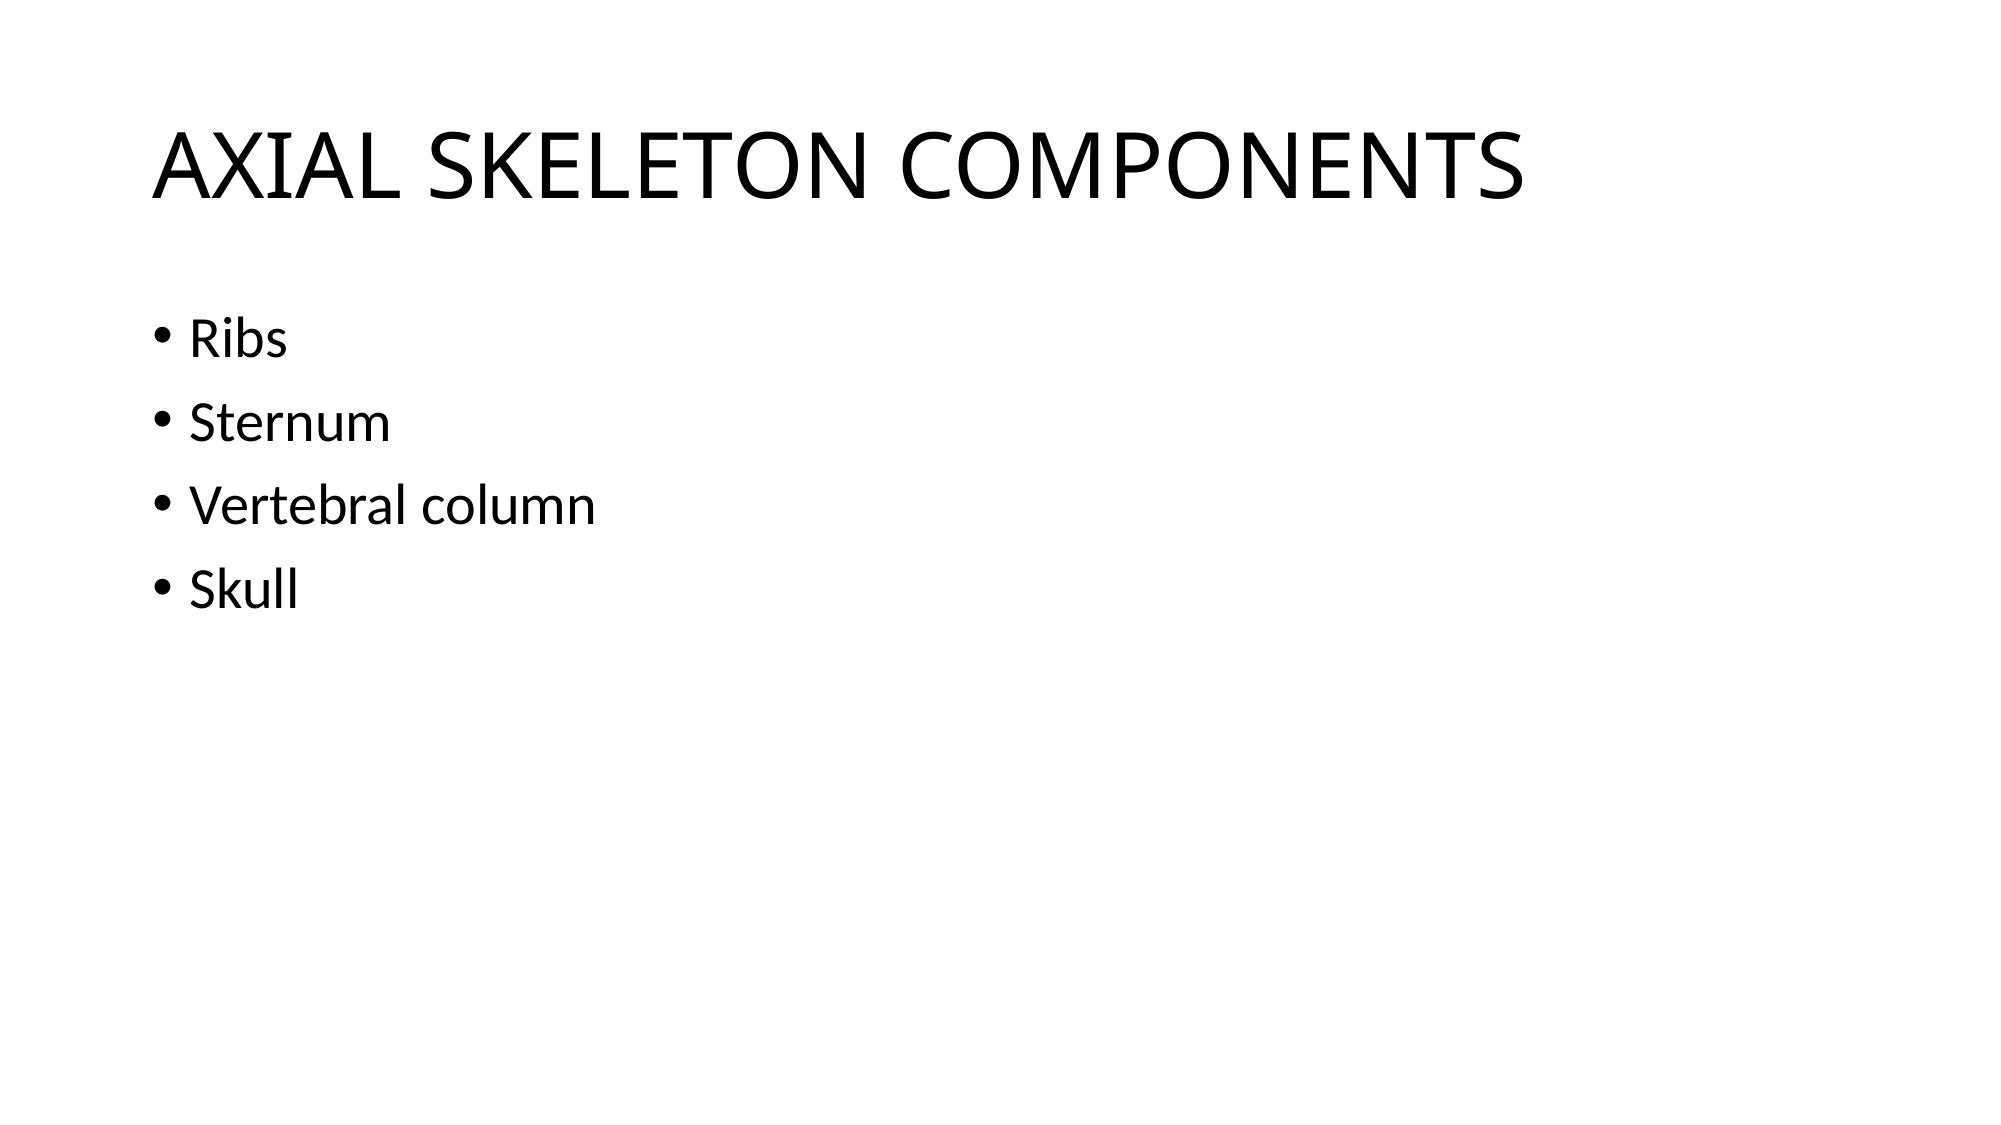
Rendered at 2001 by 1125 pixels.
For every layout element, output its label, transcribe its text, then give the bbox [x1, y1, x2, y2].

title AXIAL SKELETON COMPONENTS [137, 59, 1863, 278]
list Ribs Sternum Vertebral column Skull [137, 299, 1863, 1014]
